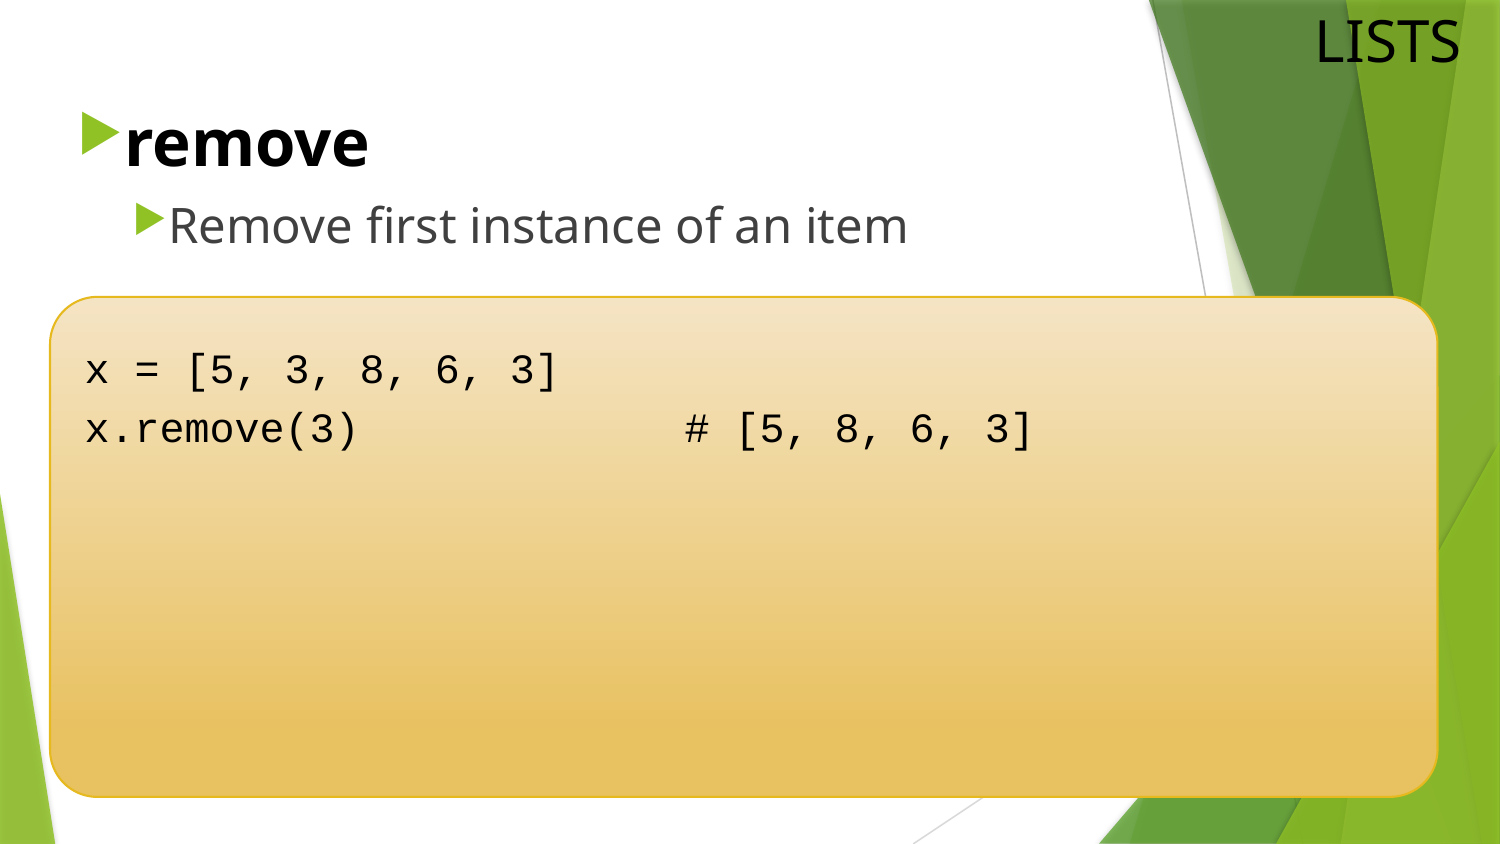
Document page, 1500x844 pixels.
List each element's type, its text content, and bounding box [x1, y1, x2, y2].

title LISTS [1299, 0, 1500, 85]
text_box [49, 295, 1439, 798]
list remove Remove first instance of an item [62, 93, 1413, 263]
text_box x = [5, 3, 8, 6, 3] x.remove(3) # [5, 8, 6, 3] [49, 334, 1413, 755]
